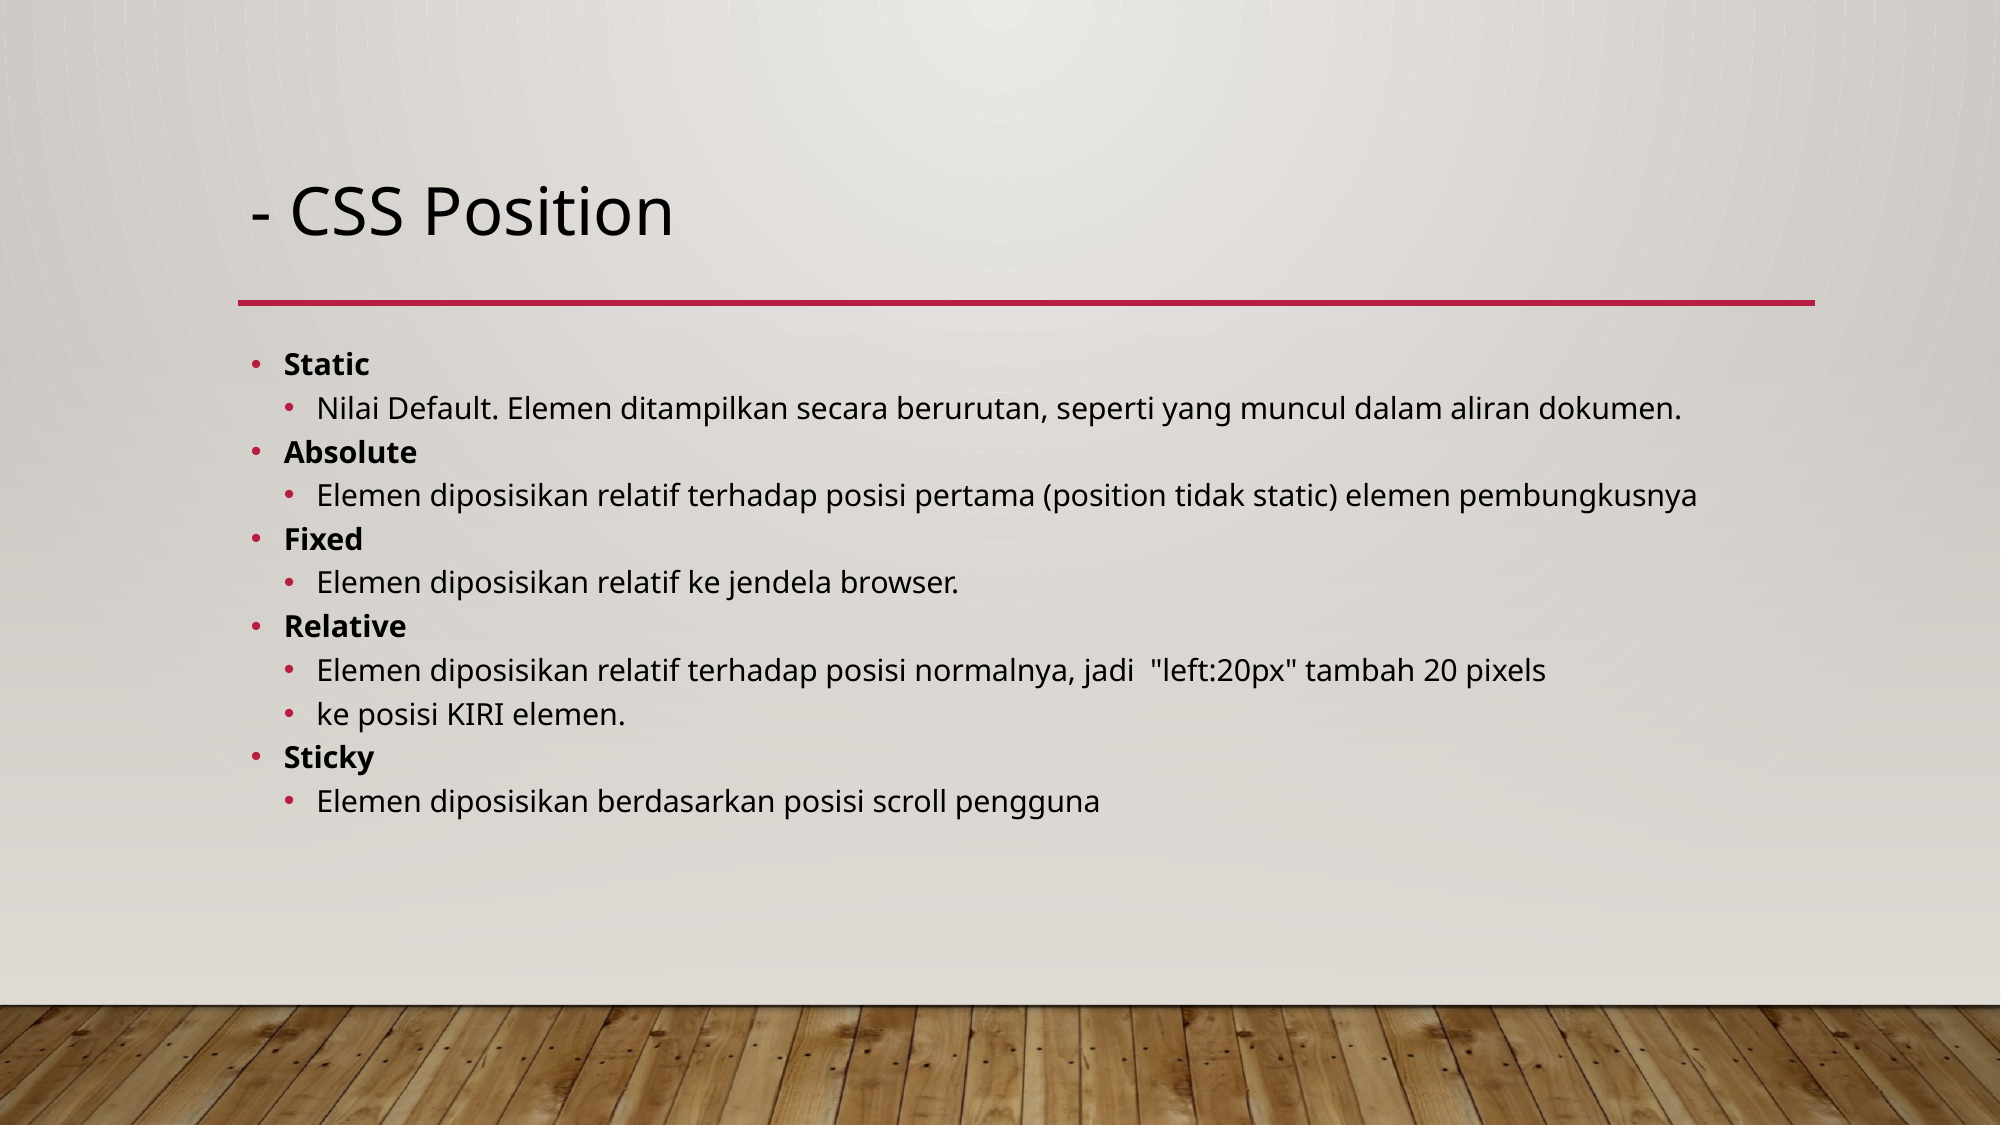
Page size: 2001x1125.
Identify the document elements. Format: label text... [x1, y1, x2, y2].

title - CSS Position [235, 131, 1812, 296]
picture [0, 1005, 2000, 1125]
list Static Nilai Default. Elemen ditampilkan secara berurutan, seperti yang muncul dalam aliran dokumen. Absolute Elemen diposisikan relatif terhadap posisi pertama (position tidak static) elemen pembungkusnya Fixed Elemen diposisikan relatif ke jendela browser. Relative Elemen diposisikan relatif terhadap posisi normalnya, jadi "left:20px" tambah 20 pixels ke posisi KIRI elemen. Sticky Elemen diposisikan berdasarkan posisi scroll pengguna [235, 330, 1812, 897]
